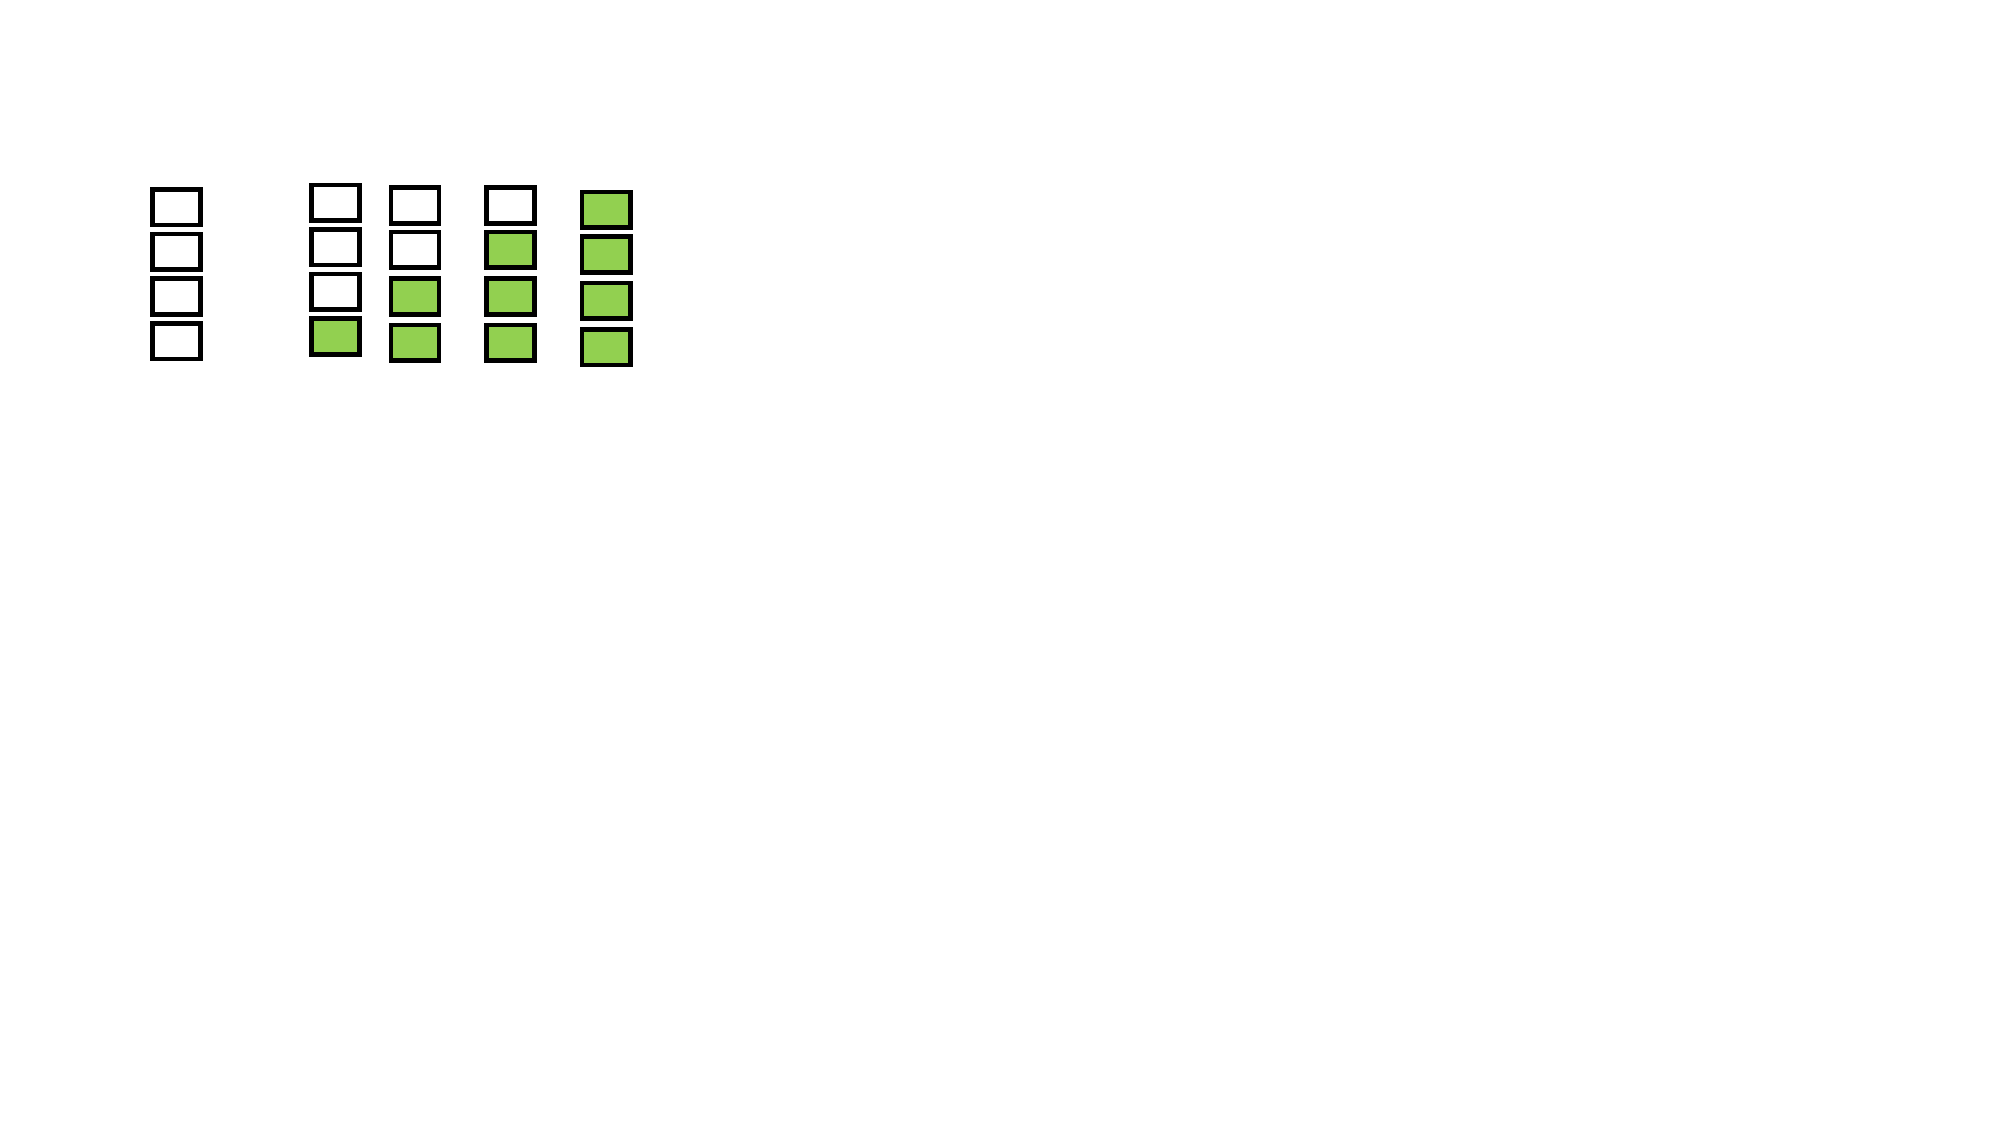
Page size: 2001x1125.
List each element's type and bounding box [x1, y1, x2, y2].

text_box [486, 187, 535, 361]
text_box [390, 187, 440, 361]
text_box [152, 189, 201, 359]
text_box [582, 191, 631, 366]
text_box [311, 184, 360, 355]
